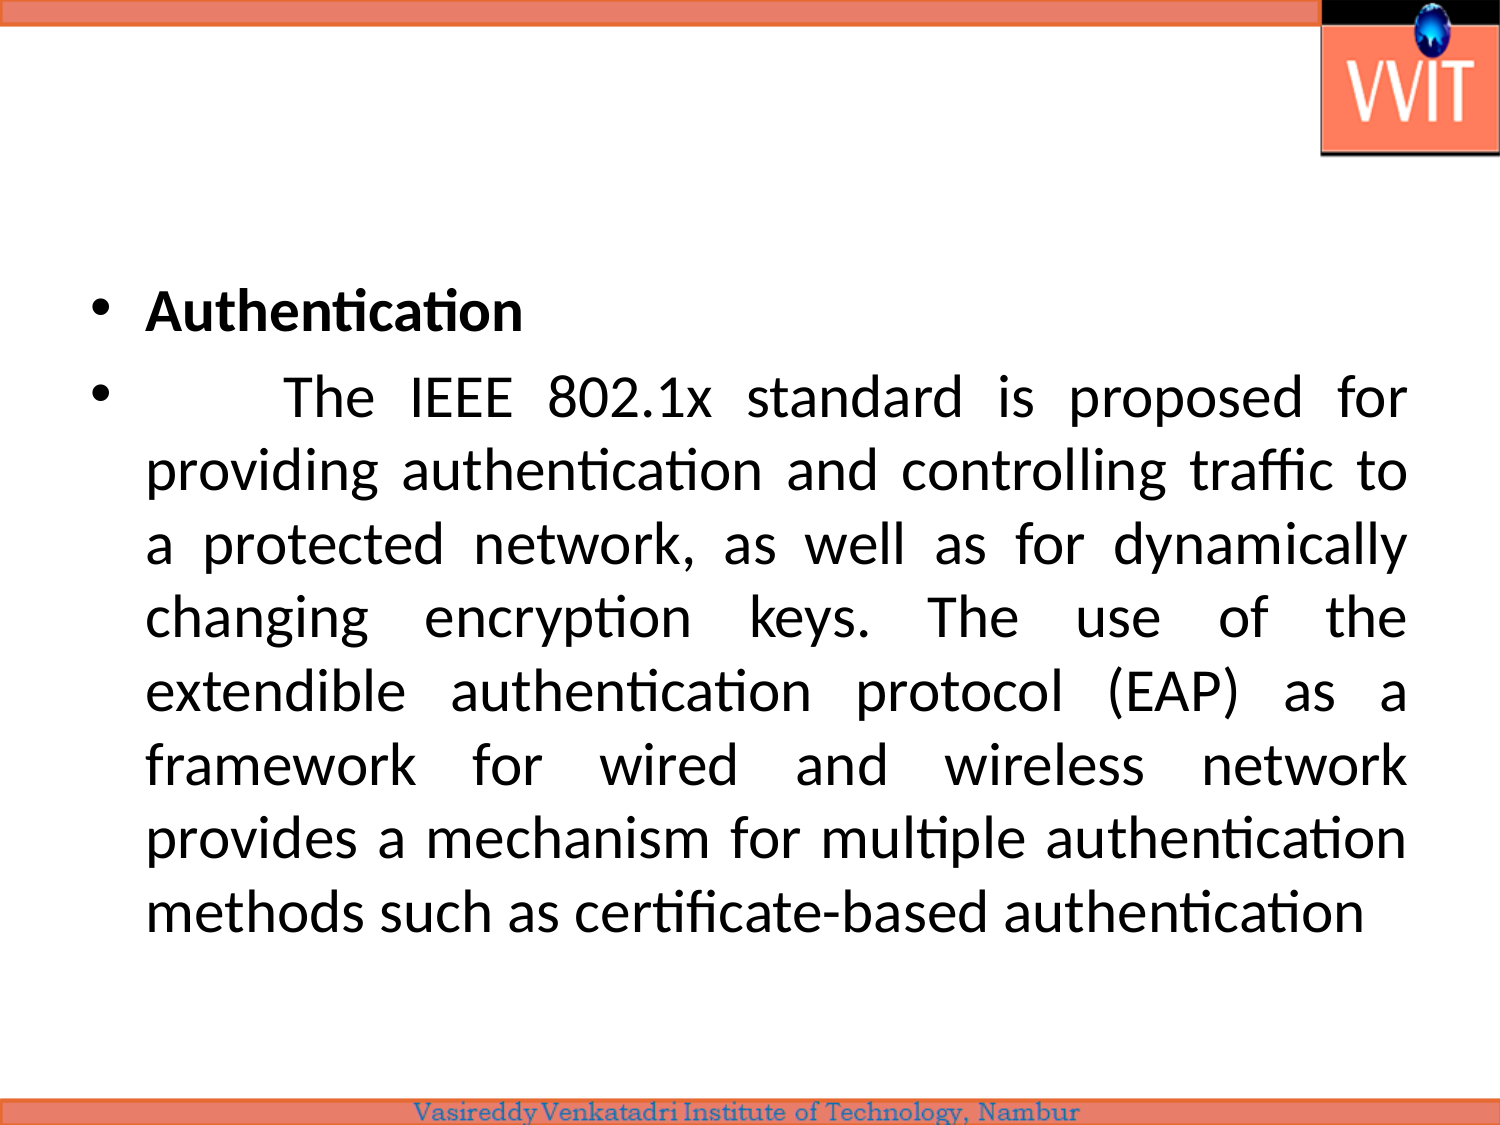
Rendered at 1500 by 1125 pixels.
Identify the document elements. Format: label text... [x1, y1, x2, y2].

list Authentication The IEEE 802.1x standard is proposed for providing authentication and controlling traffic to a protected network, as well as for dynamically changing encryption keys. The use of the extendible authentication protocol (EAP) as a framework for wired and wireless network provides a mechanism for multiple authentication methods such as certificate-based authentication [75, 262, 1425, 1005]
picture [0, 0, 1500, 1125]
